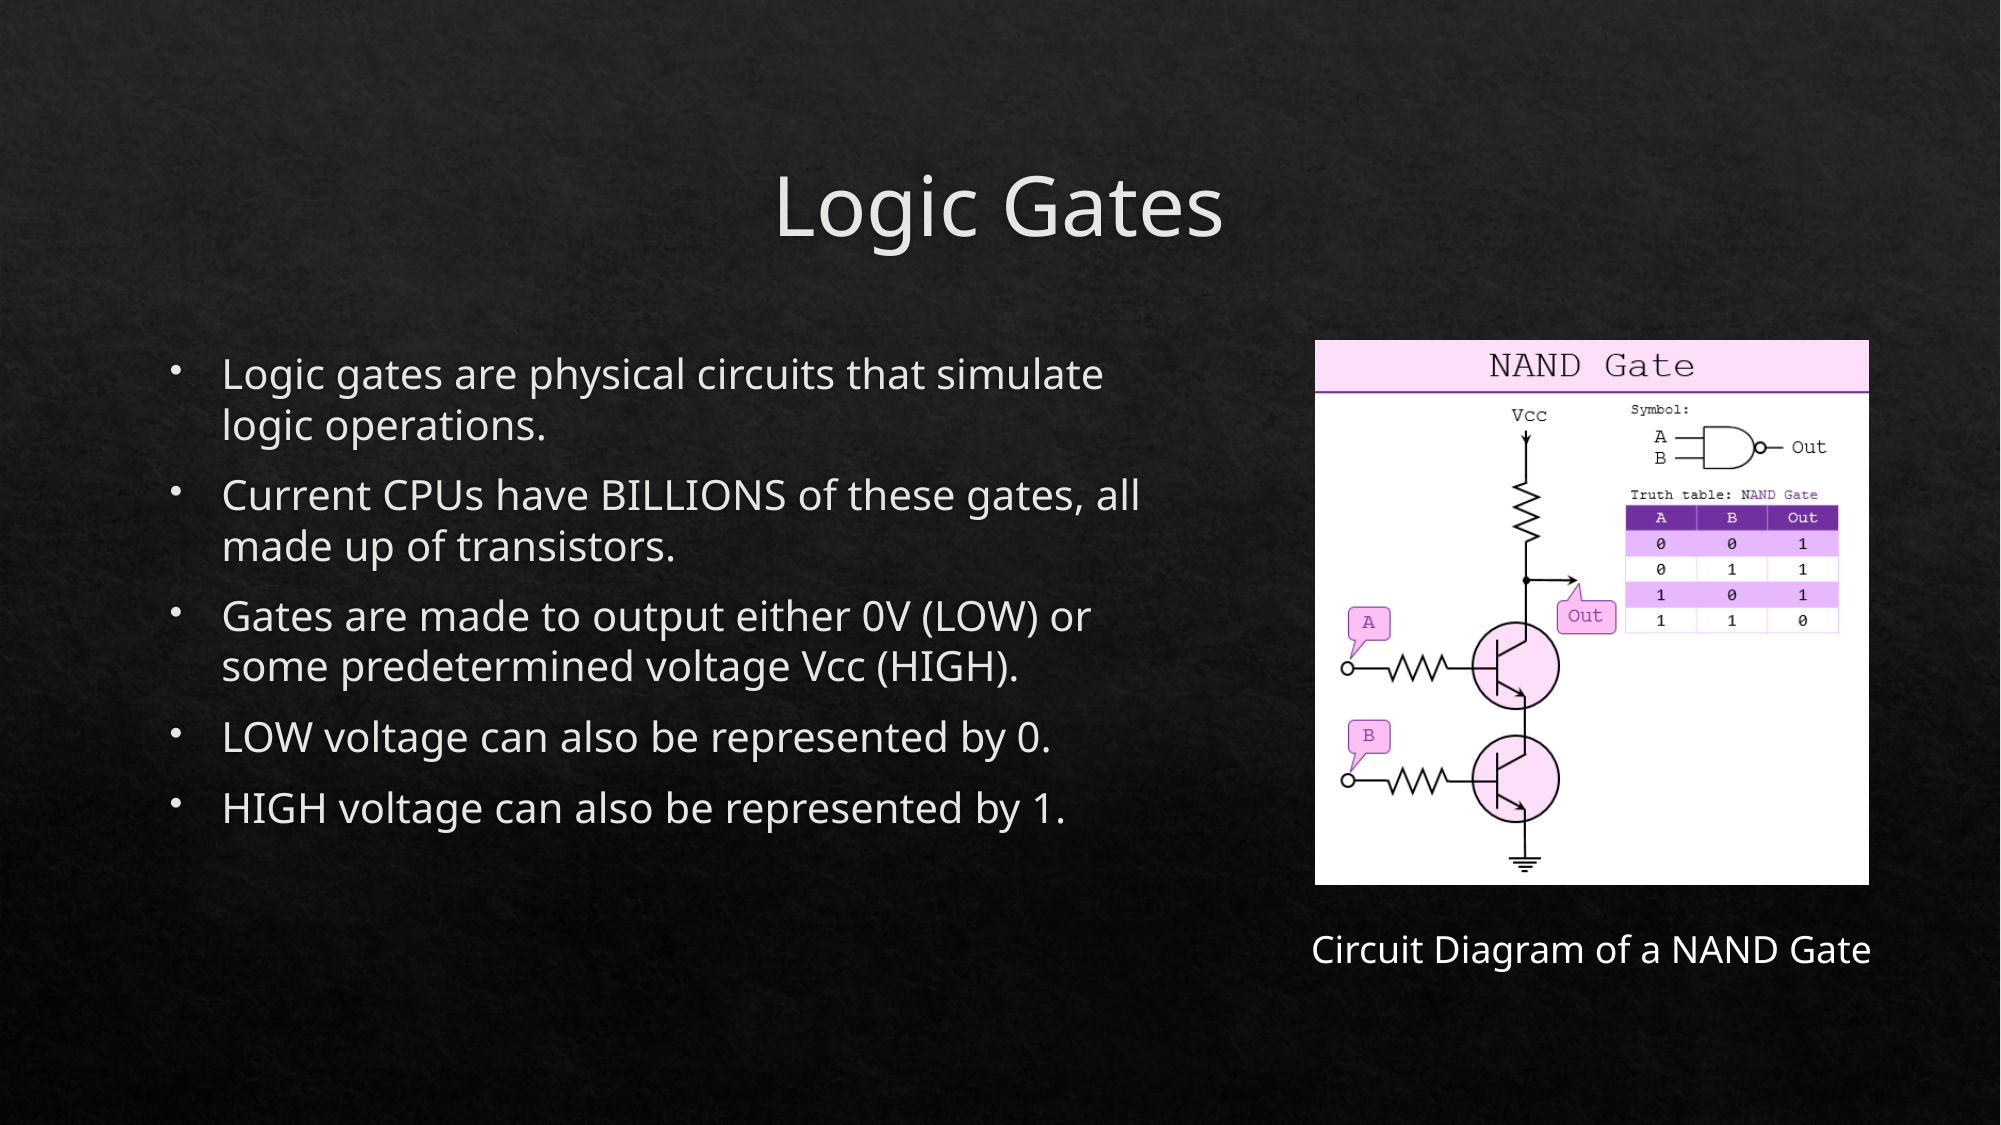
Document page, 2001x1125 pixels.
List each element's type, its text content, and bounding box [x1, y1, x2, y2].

text_box Circuit Diagram of a NAND Gate [1296, 918, 1888, 979]
title Logic Gates [149, 99, 1849, 307]
list Logic gates are physical circuits that simulate logic operations. Current CPUs have BILLIONS of these gates, all made up of transistors. Gates are made to output either 0V (LOW) or some predetermined voltage Vcc (HIGH). LOW voltage can also be represented by 0. HIGH voltage can also be represented by 1. [149, 340, 1188, 950]
picture [1315, 340, 1869, 885]
